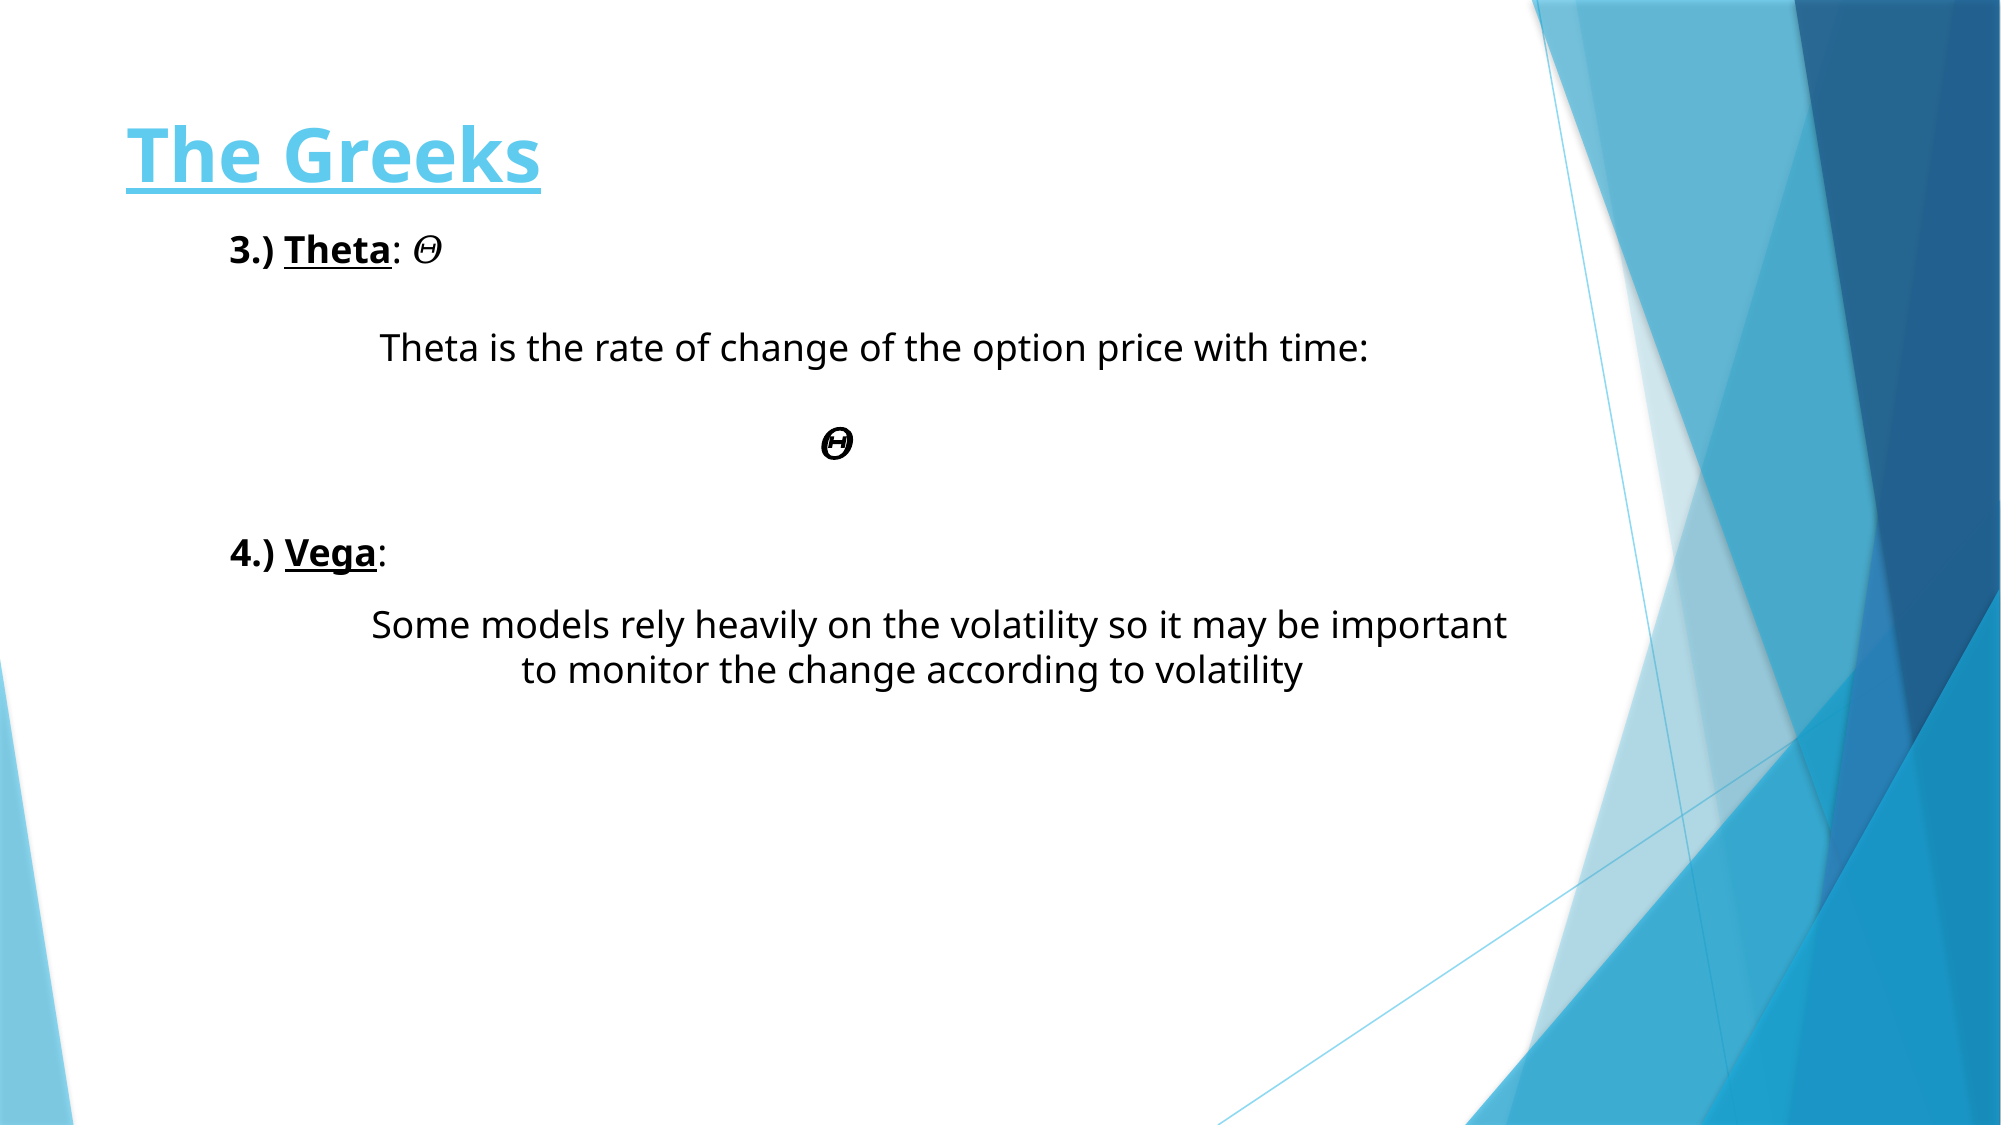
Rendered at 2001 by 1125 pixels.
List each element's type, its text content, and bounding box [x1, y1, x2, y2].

text_box Theta is the rate of change of the option price with time: [364, 316, 1385, 377]
text_box 4.) Vega: [215, 521, 403, 581]
title The Greeks [111, 99, 1522, 317]
text_box 3.) Theta: 𝛩 [214, 218, 460, 279]
text_box Some models rely heavily on the volatility so it may be important to monitor the change according to volatility [356, 593, 1524, 699]
